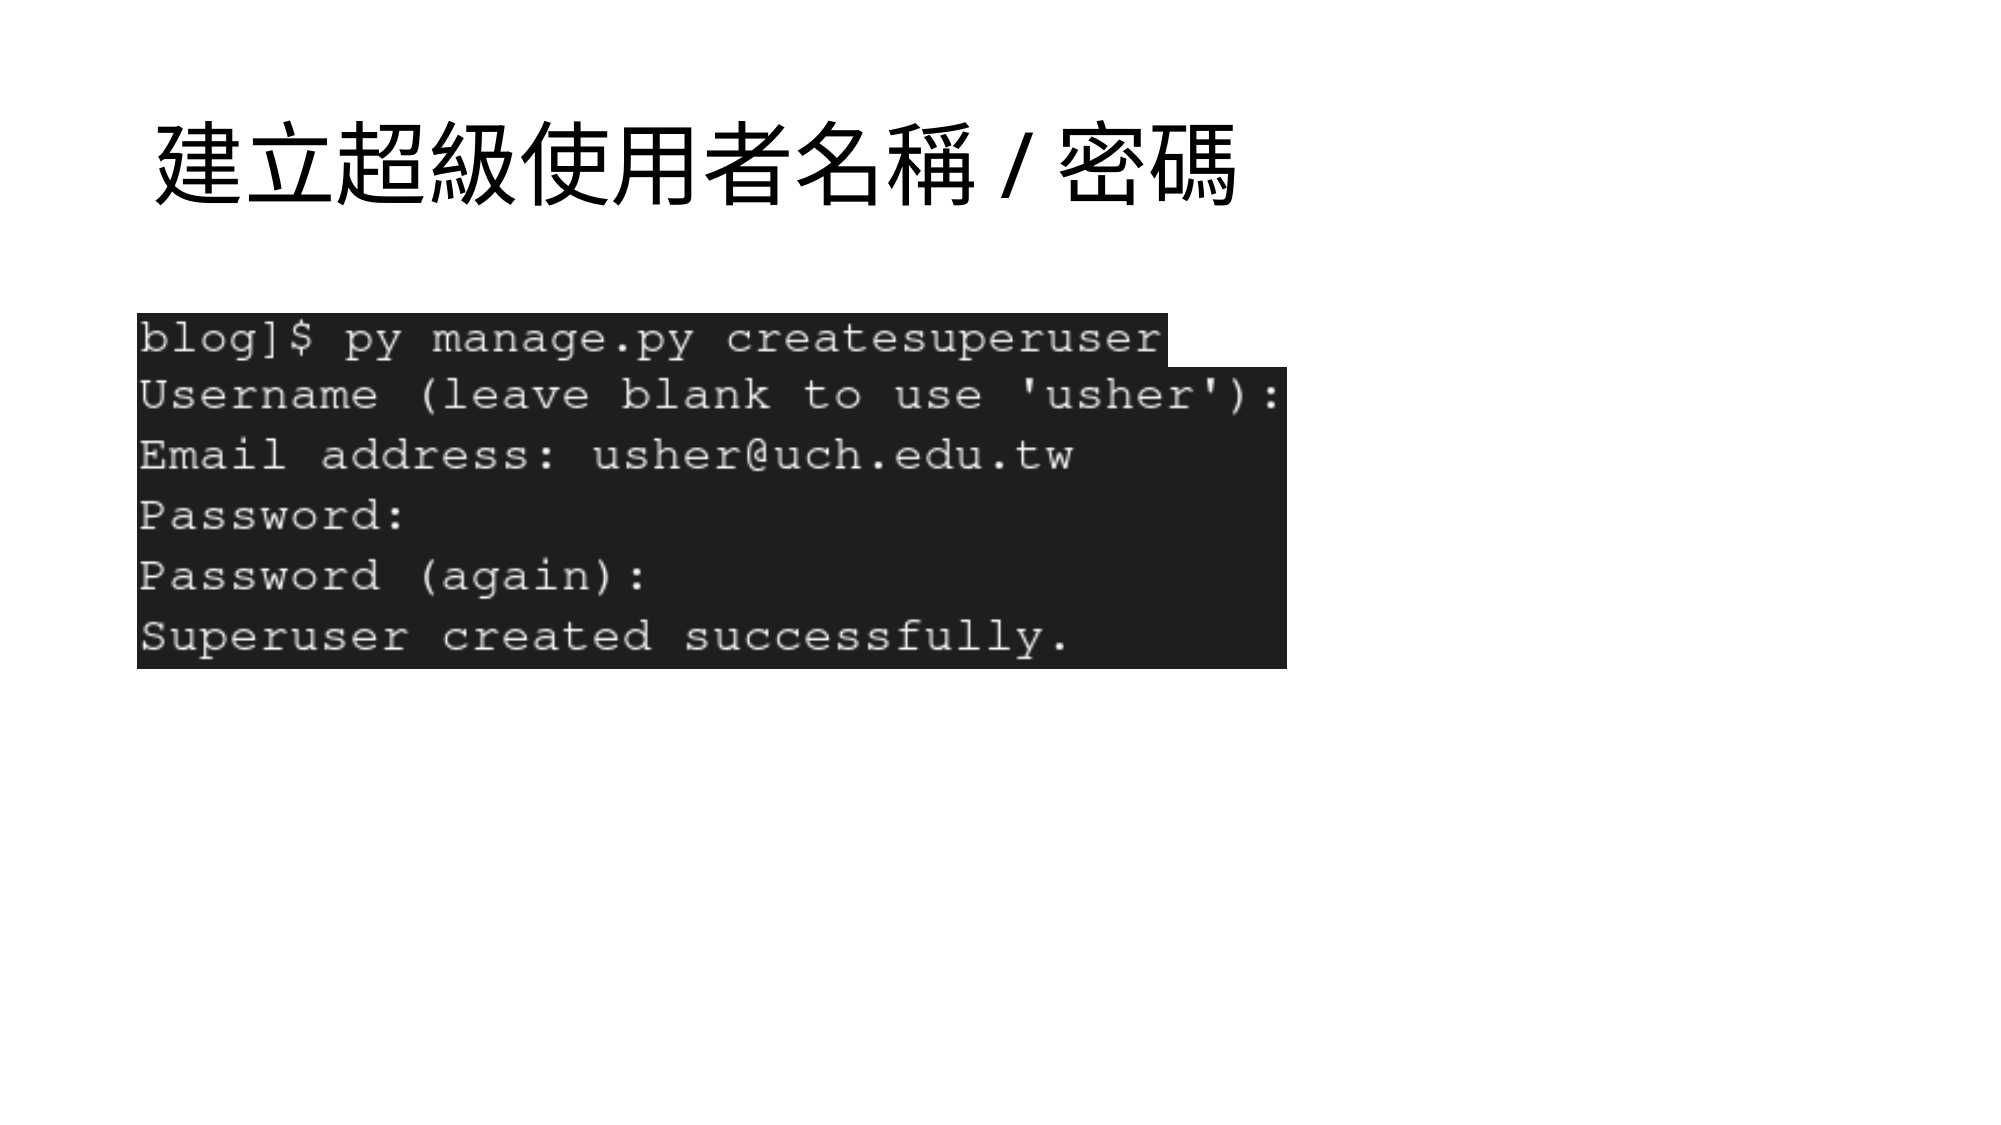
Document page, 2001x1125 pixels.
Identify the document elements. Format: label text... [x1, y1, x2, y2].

picture [137, 313, 1287, 669]
title 建立超級使用者名稱/密碼 [137, 59, 1863, 278]
